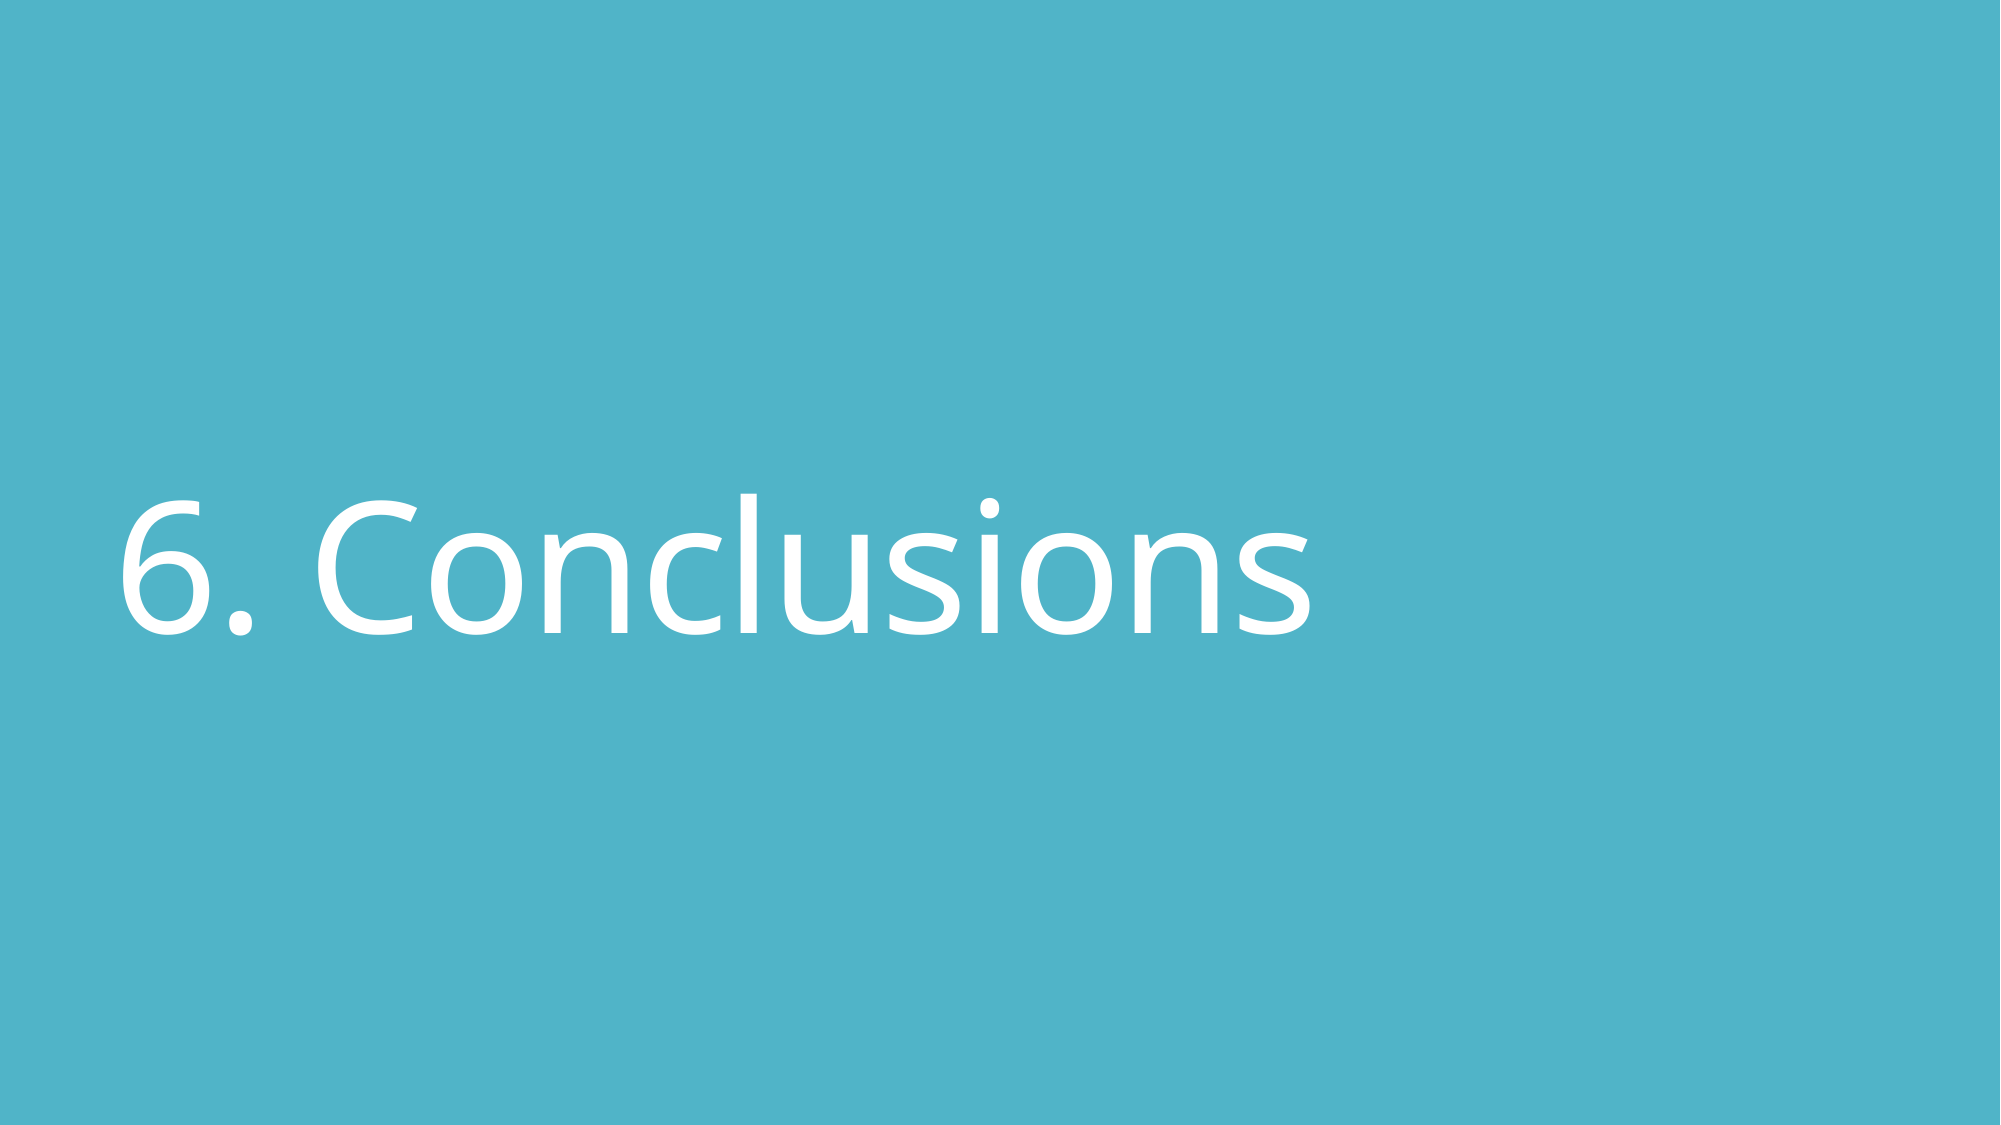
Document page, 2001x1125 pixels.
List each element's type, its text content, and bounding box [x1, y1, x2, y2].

title 6. Conclusions [98, 126, 1868, 677]
